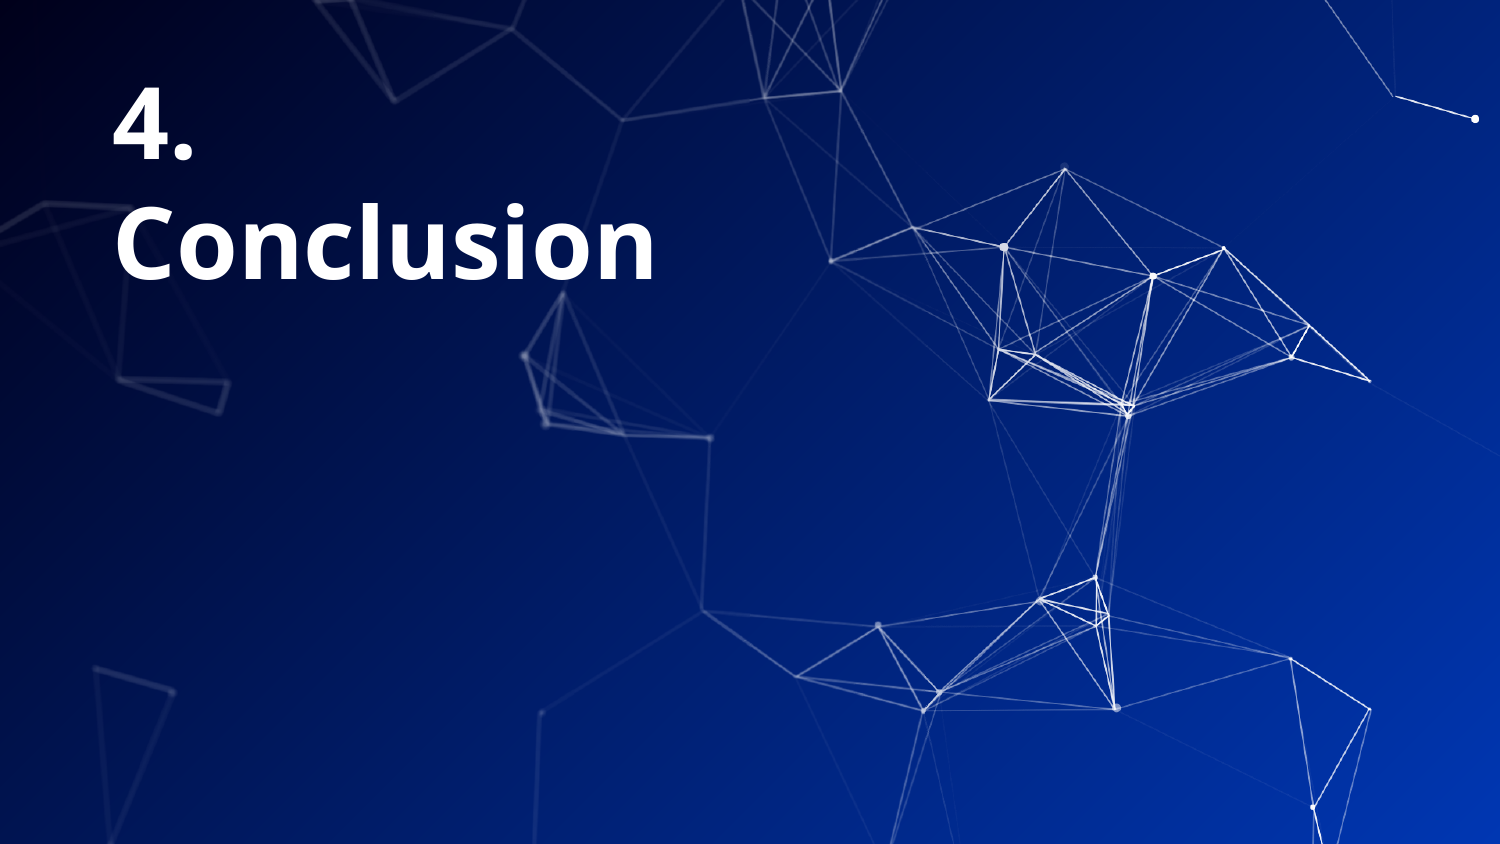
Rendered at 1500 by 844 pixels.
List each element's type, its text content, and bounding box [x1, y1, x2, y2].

title 4. Conclusion [112, 109, 1064, 300]
picture [0, 0, 1500, 844]
